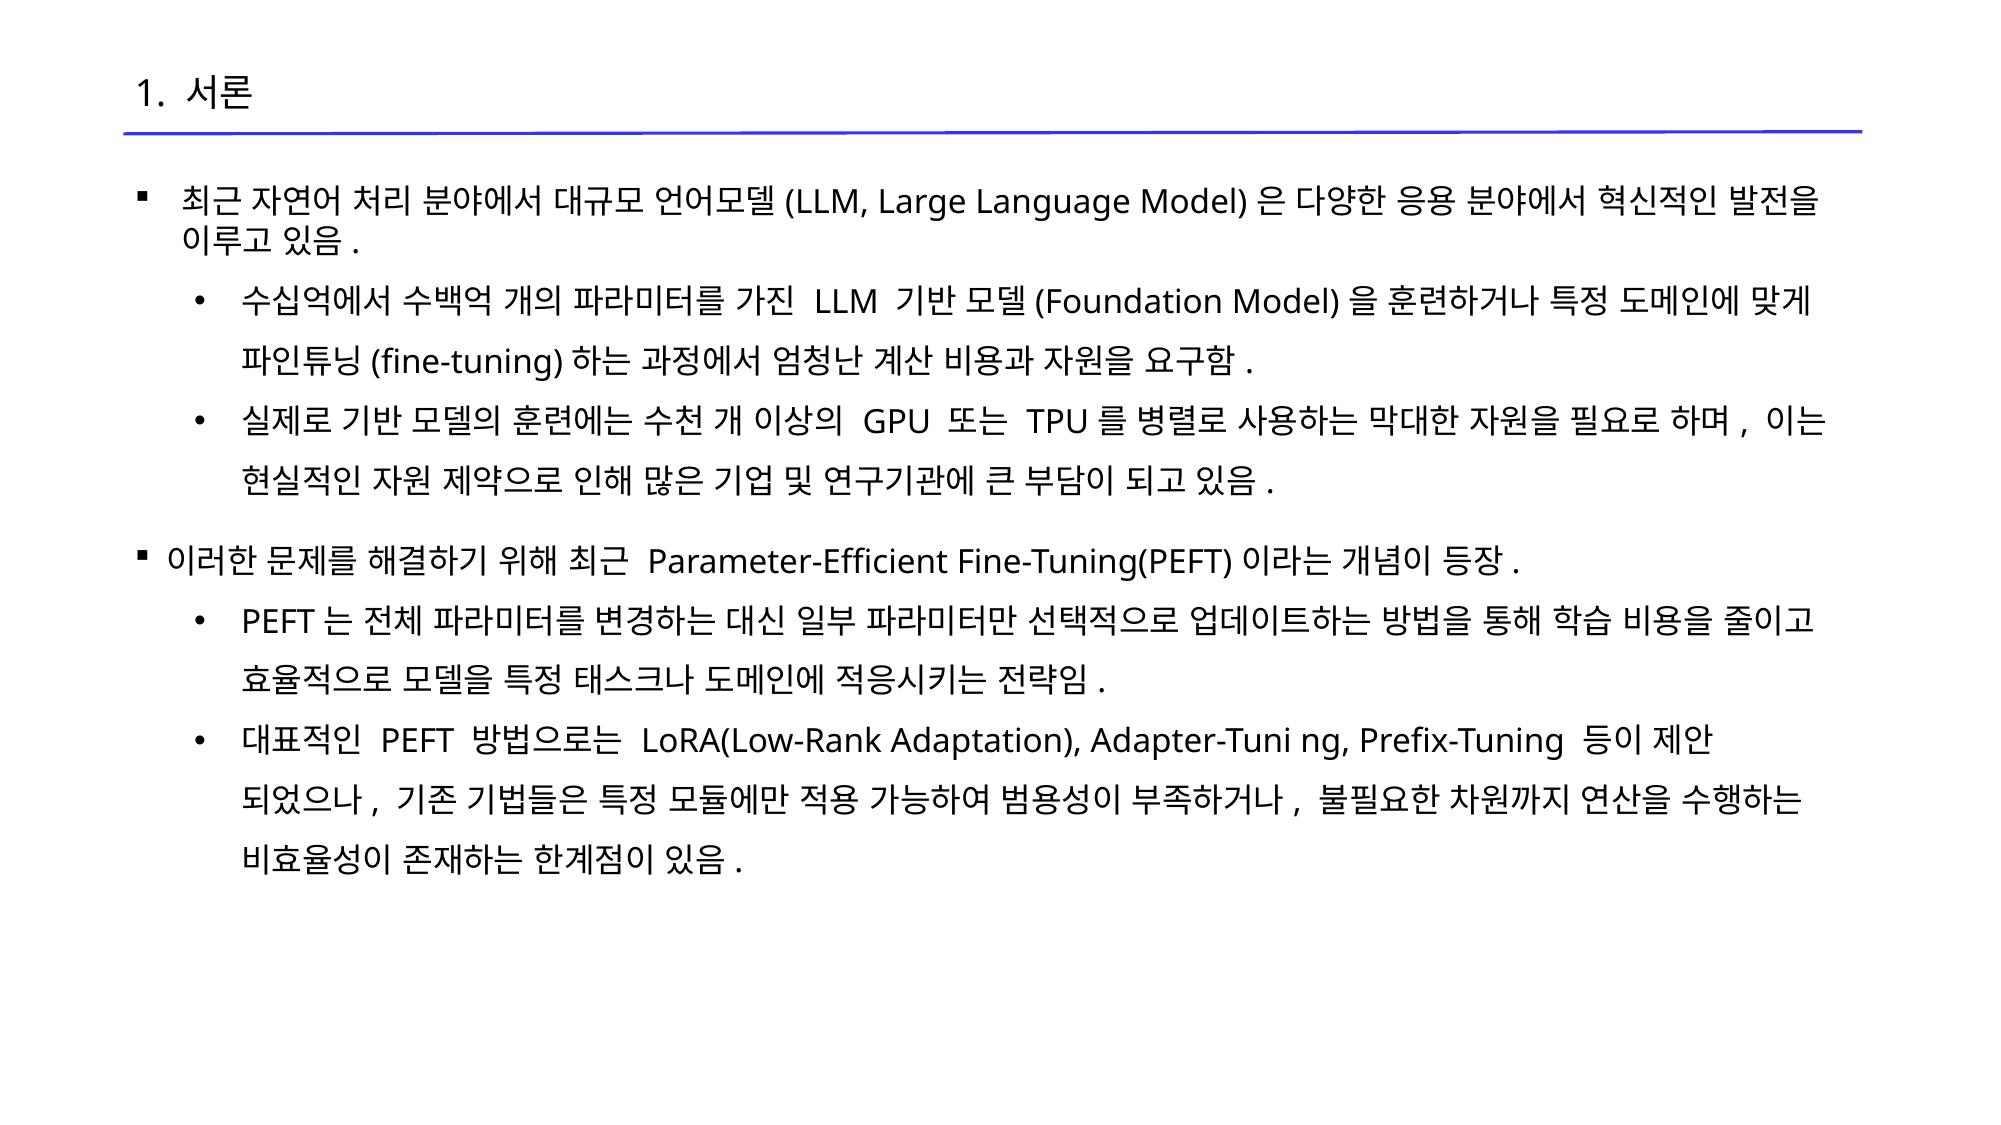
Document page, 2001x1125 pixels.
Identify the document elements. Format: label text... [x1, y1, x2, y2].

text_box 1. 서론 [120, 61, 635, 122]
text_box 최근 자연어 처리 분야에서 대규모 언어모델(LLM, Large Language Model)은 다양한 응용 분야에서 혁신적인 발전을 이루고 있음. 수십억에서 수백억 개의 파라미터를 가진 LLM 기반 모델(Foundation Model)을 훈련하거나 특정 도메인에 맞게 파인튜닝(fine-tuning)하는 과정에서 엄청난 계산 비용과 자원을 요구함. 실제로 기반 모델의 훈련에는 수천 개 이상의 GPU 또는 TPU를 병렬로 사용하는 막대한 자원을 필요로 하며, 이는 현실적인 자원 제약으로 인해 많은 기업 및 연구기관에 큰 부담이 되고 있음. 이러한 문제를 해결하기 위해 최근 Parameter-Efficient Fine-Tuning(PEFT)이라는 개념이 등장. PEFT는 전체 파라미터를 변경하는 대신 일부 파라미터만 선택적으로 업데이트하는 방법을 통해 학습 비용을 줄이고 효율적으로 모델을 특정 태스크나 도메인에 적응시키는 전략임. 대표적인 PEFT 방법으로는 LoRA(Low-Rank Adaptation), Adapter-Tuni ng, Prefix-Tuning 등이 제안 되었으나, 기존 기법들은 특정 모듈에만 적용 가능하여 범용성이 부족하거나, 불필요한 차원까지 연산을 수행하는 비효율성이 존재하는 한계점이 있음. [120, 173, 1852, 967]
